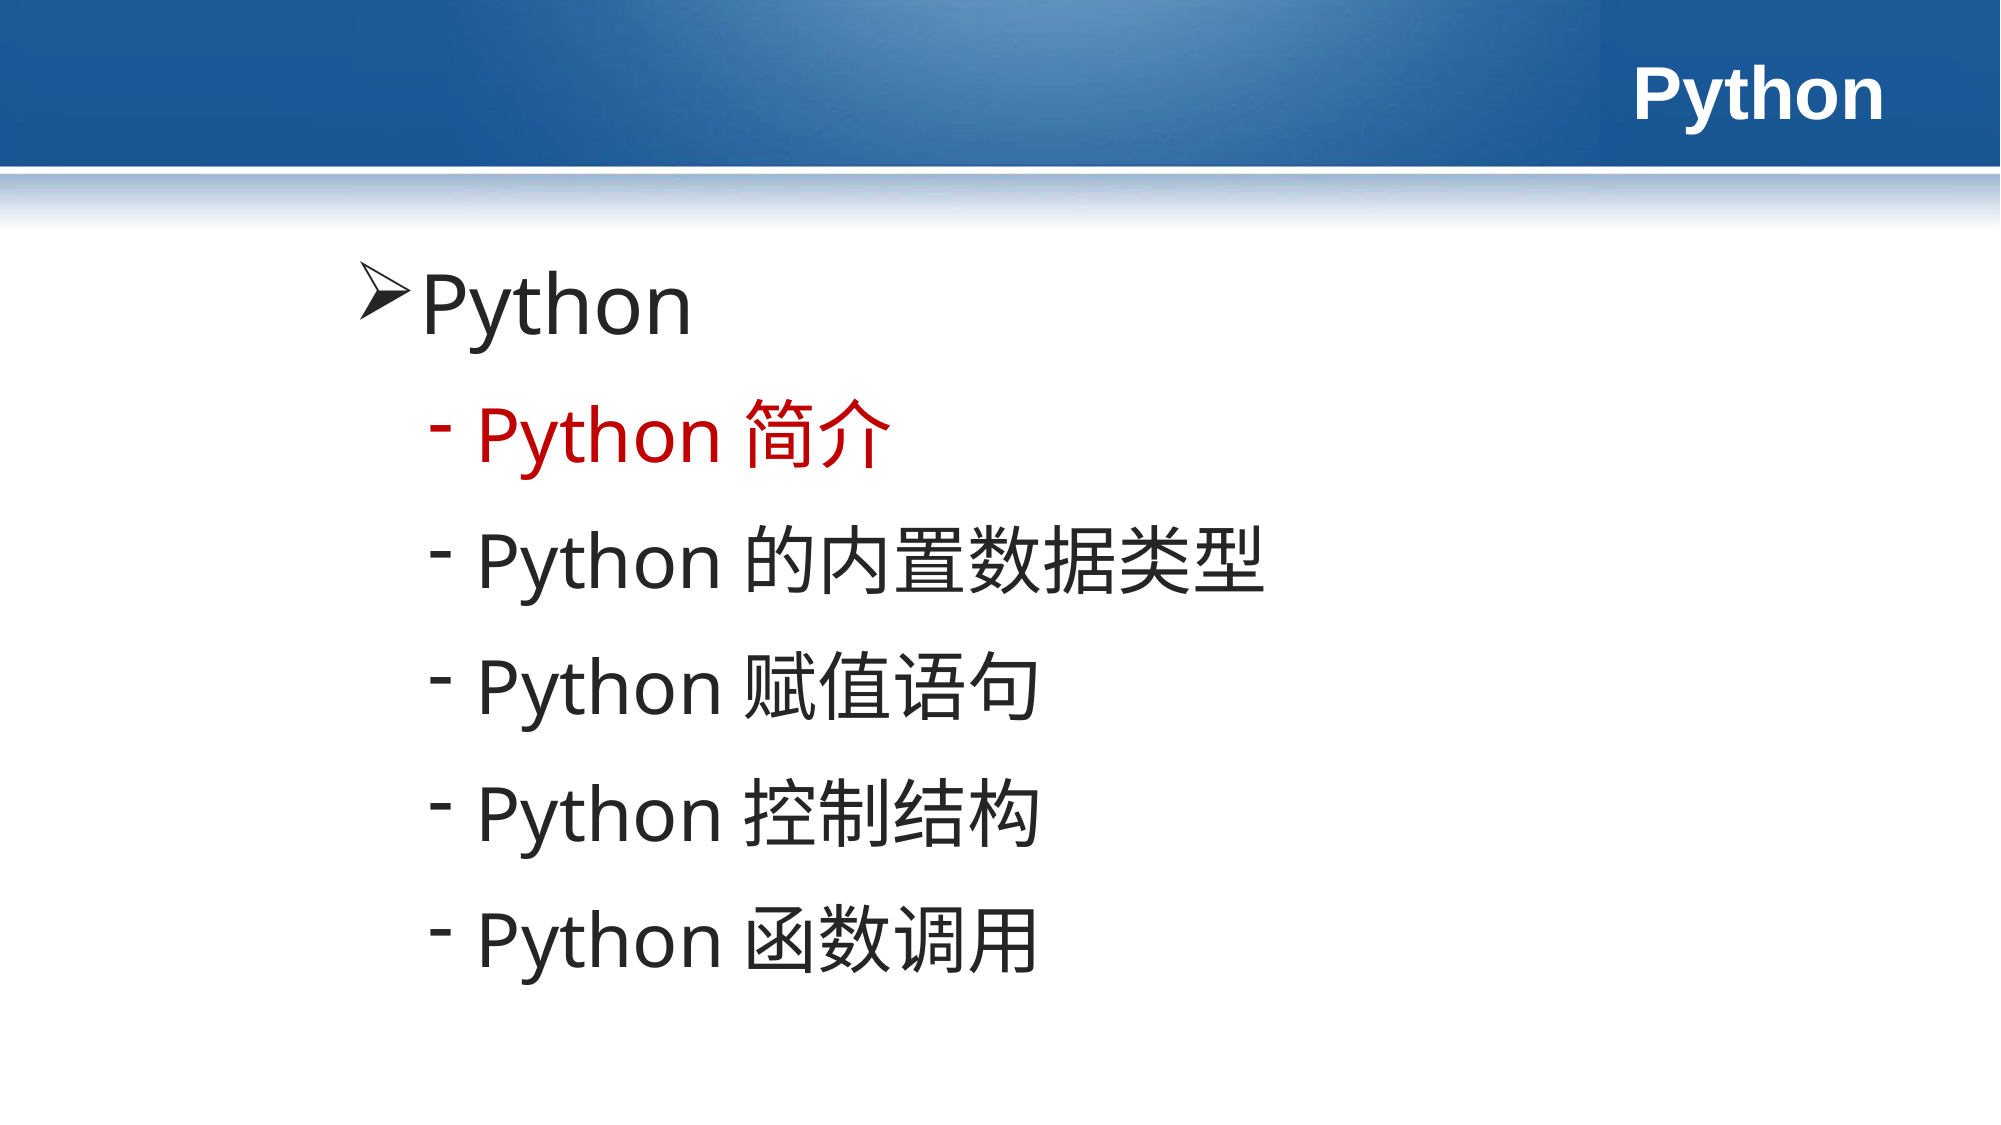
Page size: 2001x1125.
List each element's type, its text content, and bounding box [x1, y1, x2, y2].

text_box Python Python Python简介 Python的内置数据类型 Python赋值语句 Python控制结构 Python函数调用 [351, 42, 1888, 983]
picture [0, 0, 2000, 1125]
